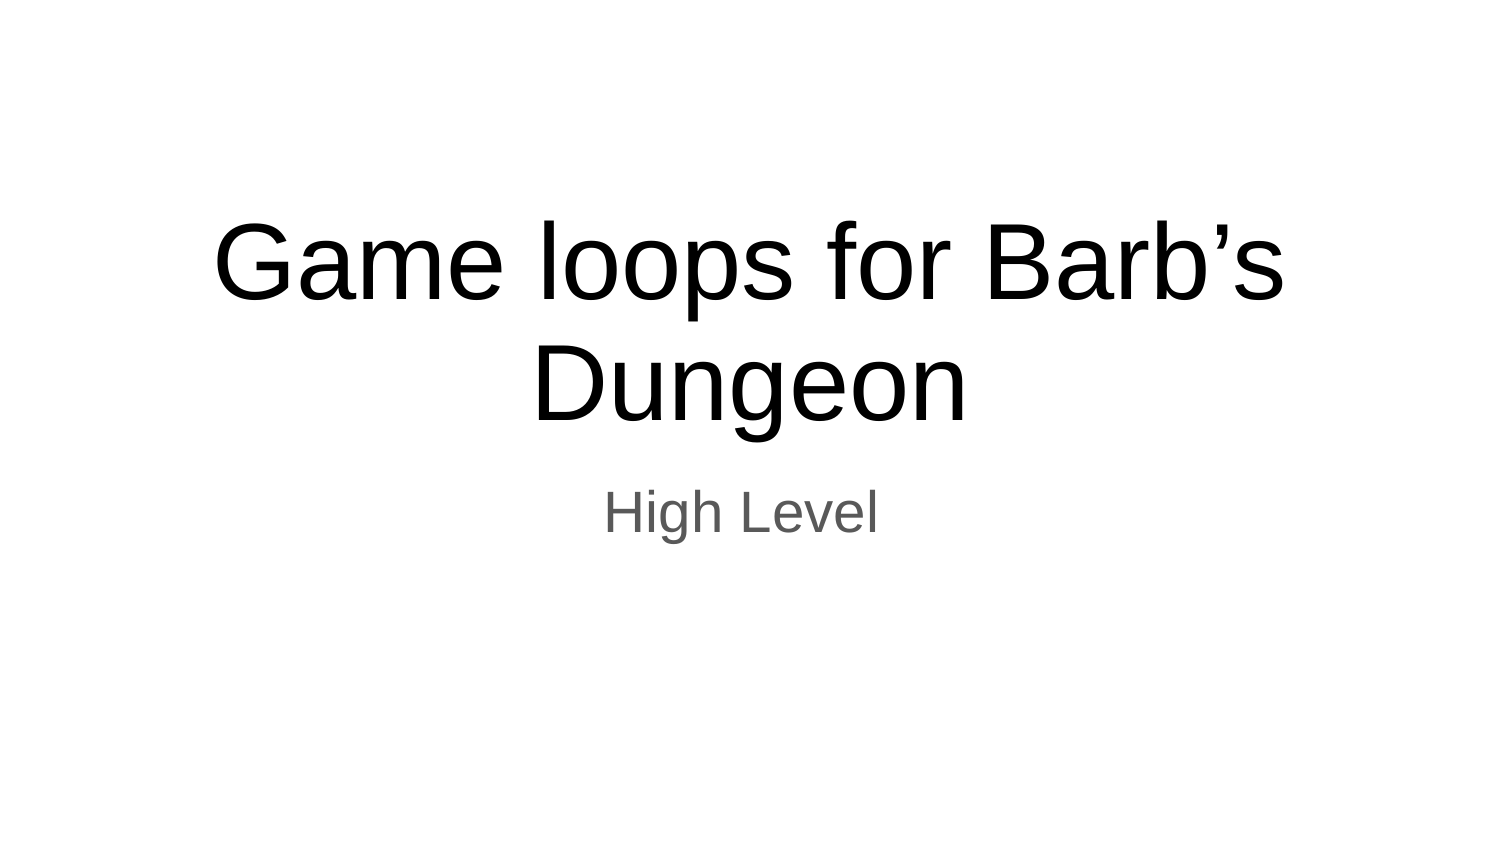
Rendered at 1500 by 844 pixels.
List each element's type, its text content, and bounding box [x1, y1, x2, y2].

title Game loops for Barb’s Dungeon [51, 122, 1449, 459]
subtitle High Level [51, 464, 1449, 595]
